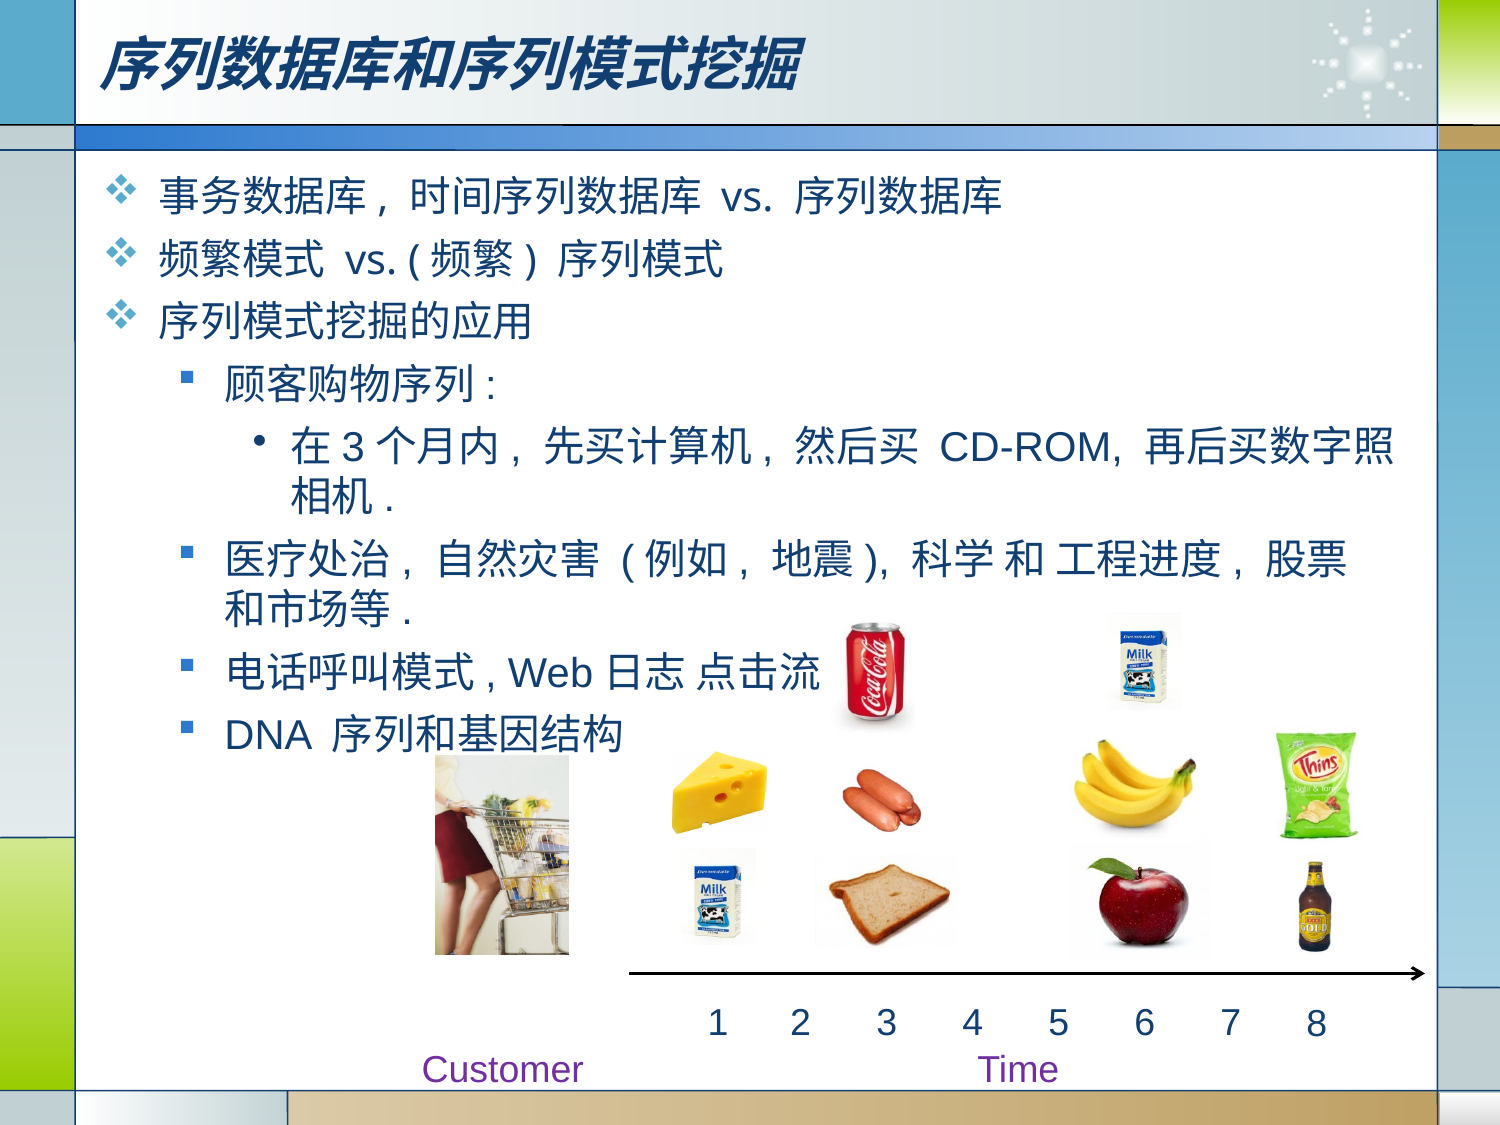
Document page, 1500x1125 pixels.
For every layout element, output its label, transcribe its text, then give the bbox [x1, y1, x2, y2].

list 事务数据库, 时间序列数据库 vs. 序列数据库 频繁模式 vs. (频繁) 序列模式 序列模式挖掘的应用 顾客购物序列: 在3个月内, 先买计算机, 然后买 CD-ROM, 再后买数字照相机. 医疗处治, 自然灾害 (例如, 地震), 科学 和 工程进度, 股票 和市场等. 电话呼叫模式, Web日志 点击流 DNA 序列和基因结构 [87, 162, 1413, 776]
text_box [628, 612, 1426, 1039]
title 序列数据库和序列模式挖掘 [83, 0, 1338, 126]
picture [435, 754, 569, 955]
text_box Time [962, 1047, 1075, 1098]
text_box Customer [406, 1037, 599, 1098]
